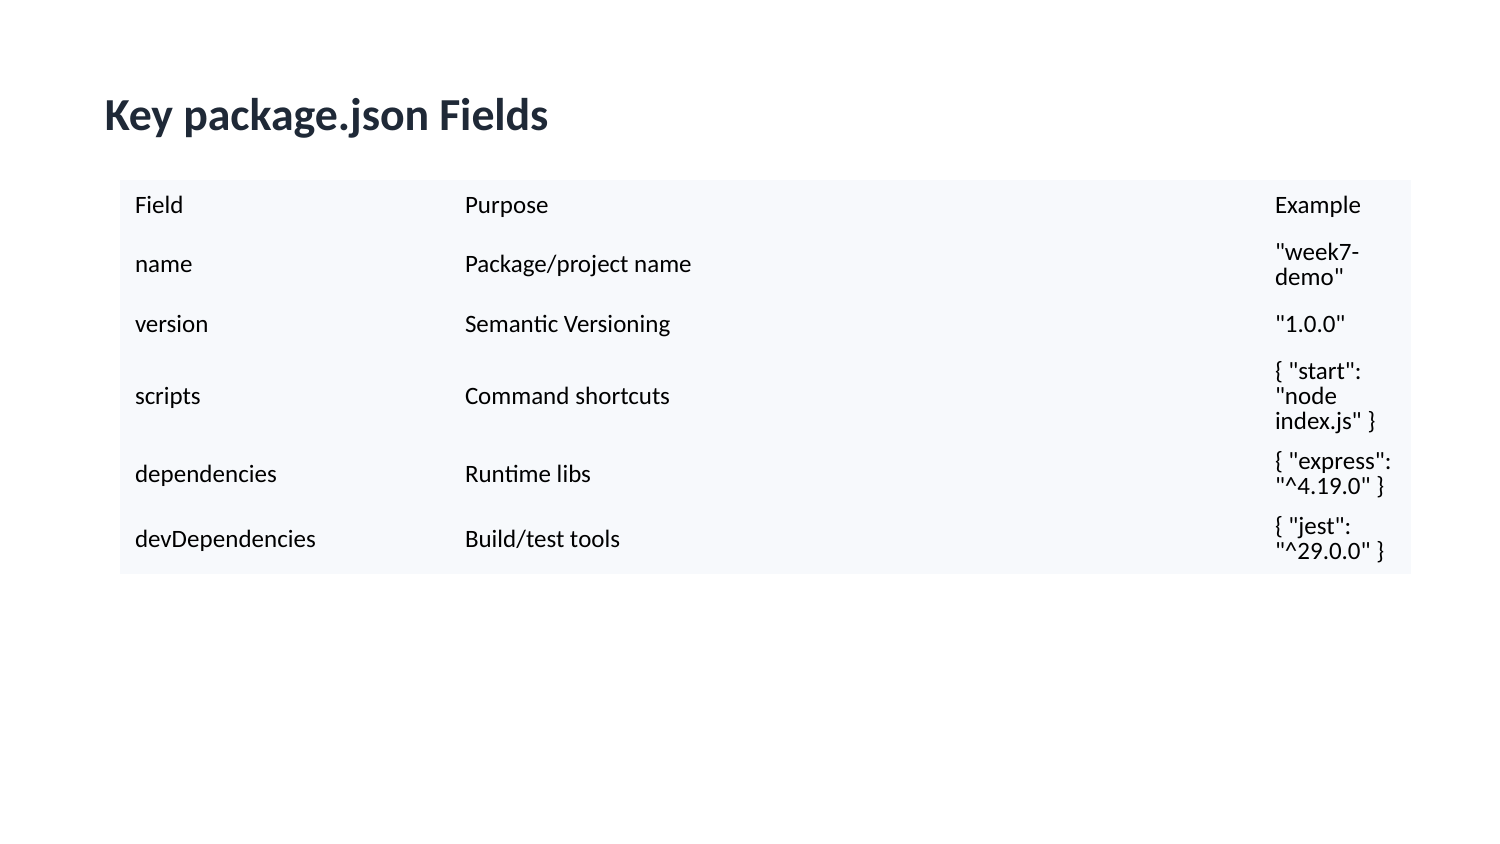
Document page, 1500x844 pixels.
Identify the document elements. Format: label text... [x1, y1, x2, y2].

table_cell "1.0.0" [1260, 299, 1411, 353]
table_cell Package/project name [450, 234, 1260, 299]
table_cell version [120, 299, 450, 353]
text_box Key package.json Fields [89, 59, 1500, 165]
table_cell dependencies [120, 443, 450, 508]
table_cell Runtime libs [450, 443, 1260, 508]
table_cell { "express": "^4.19.0" } [1260, 443, 1411, 508]
table_cell devDependencies [120, 508, 450, 574]
table_cell "week7-demo" [1260, 234, 1411, 299]
table_cell Build/test tools [450, 508, 1260, 574]
table_cell { "start": "node index.js" } [1260, 353, 1411, 443]
table_cell Semantic Versioning [450, 299, 1260, 353]
table_cell Command shortcuts [450, 353, 1260, 443]
table_header Example [1260, 180, 1411, 234]
table_cell name [120, 234, 450, 299]
table_cell scripts [120, 353, 450, 443]
table_header Field [120, 180, 450, 234]
table_header Purpose [450, 180, 1260, 234]
table_cell { "jest": "^29.0.0" } [1260, 508, 1411, 574]
